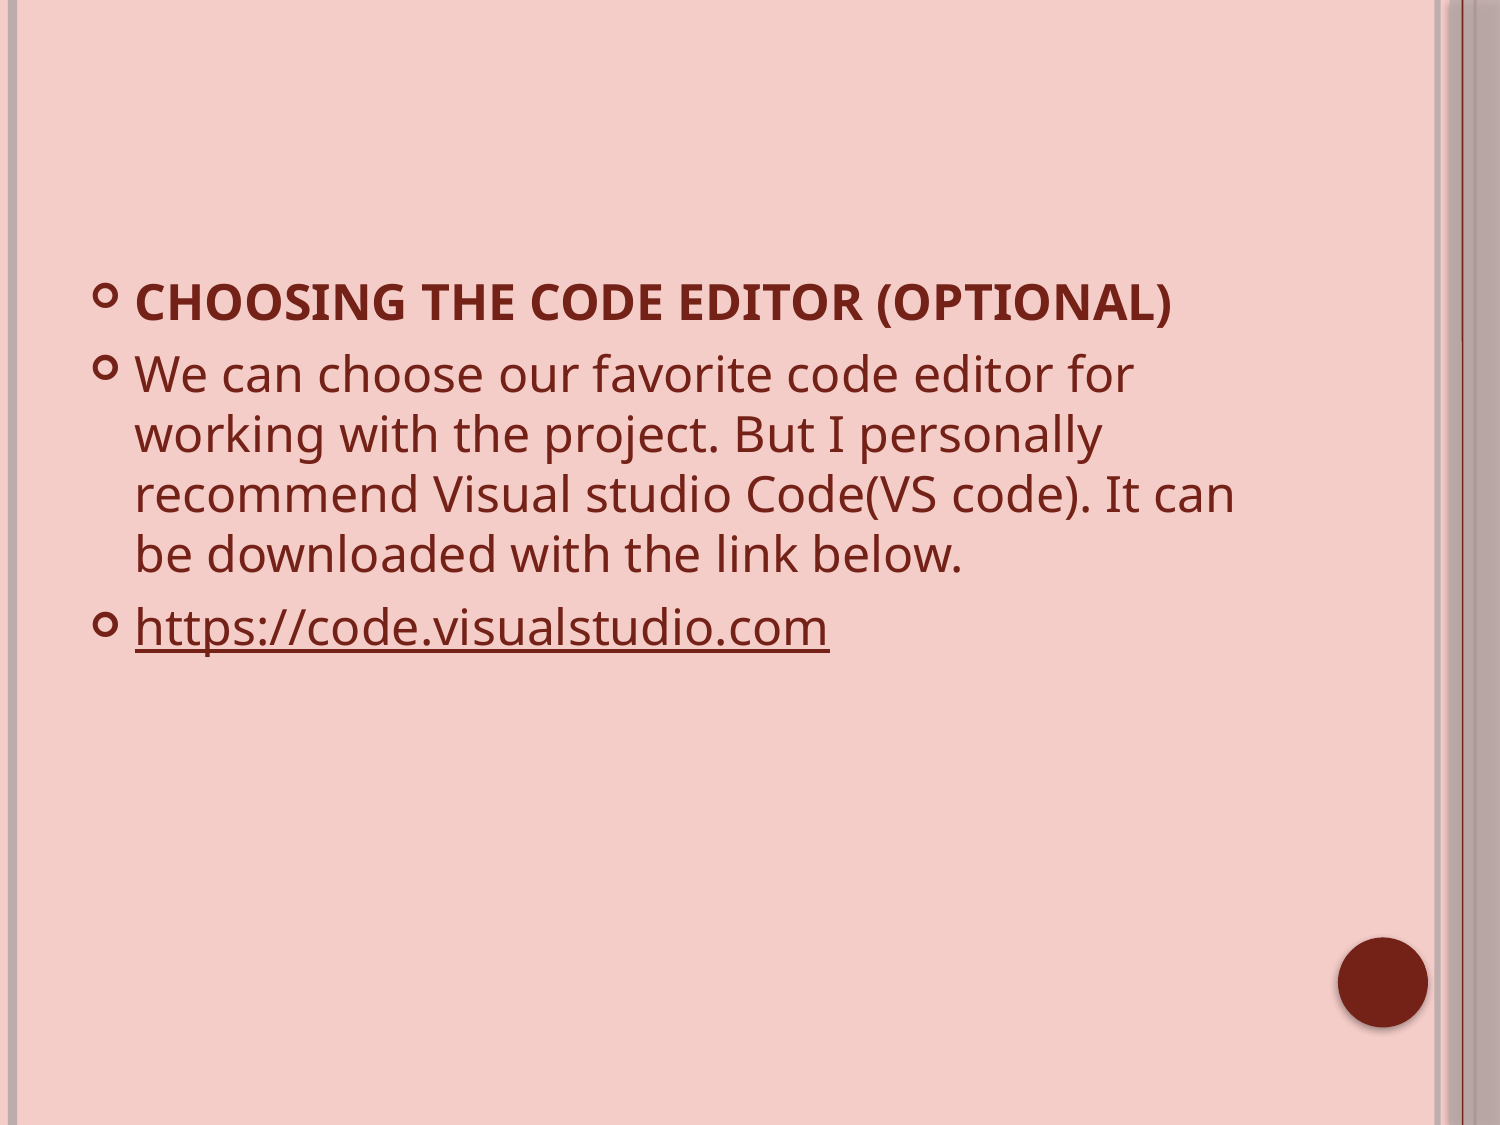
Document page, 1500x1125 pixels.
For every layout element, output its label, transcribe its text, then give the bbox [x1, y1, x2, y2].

list CHOOSING THE CODE EDITOR (OPTIONAL) We can choose our favorite code editor for working with the project. But I personally recommend Visual studio Code(VS code). It can be downloaded with the link below. https://code.visualstudio.com [75, 262, 1300, 1062]
